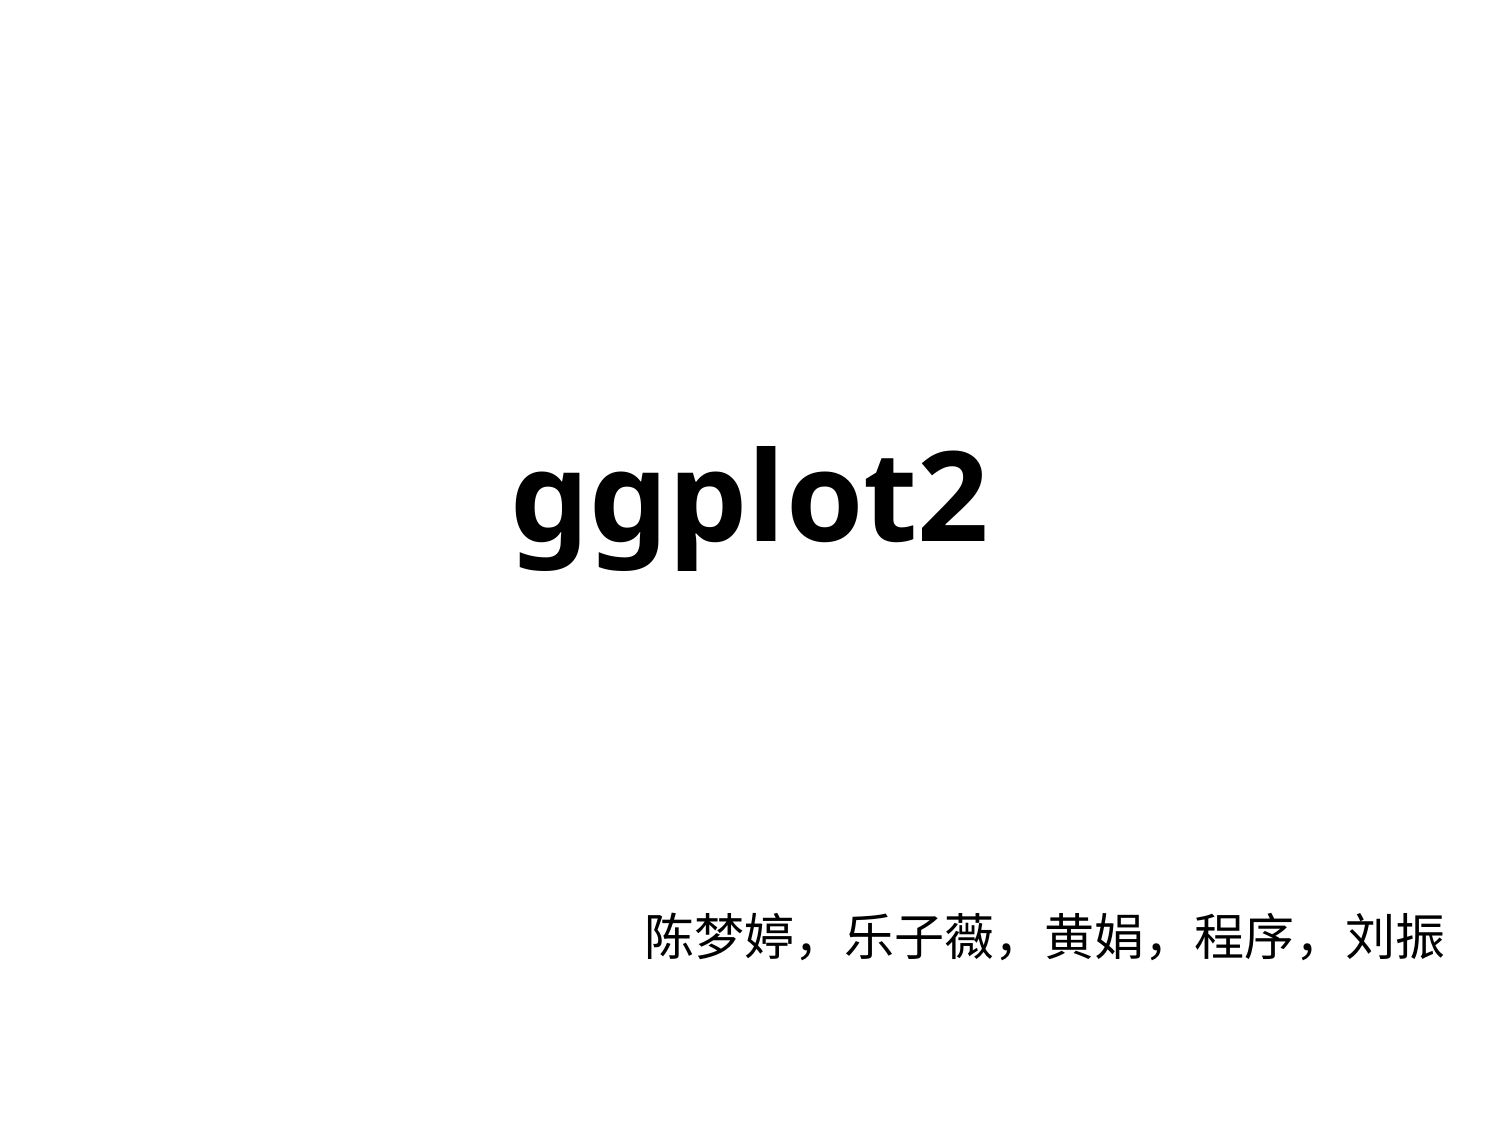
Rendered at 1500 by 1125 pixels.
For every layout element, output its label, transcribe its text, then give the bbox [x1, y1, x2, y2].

subtitle 陈梦婷，乐子薇，黄娟，程序，刘振 [334, 904, 1460, 1125]
title ggplot2 [112, 184, 1388, 576]
